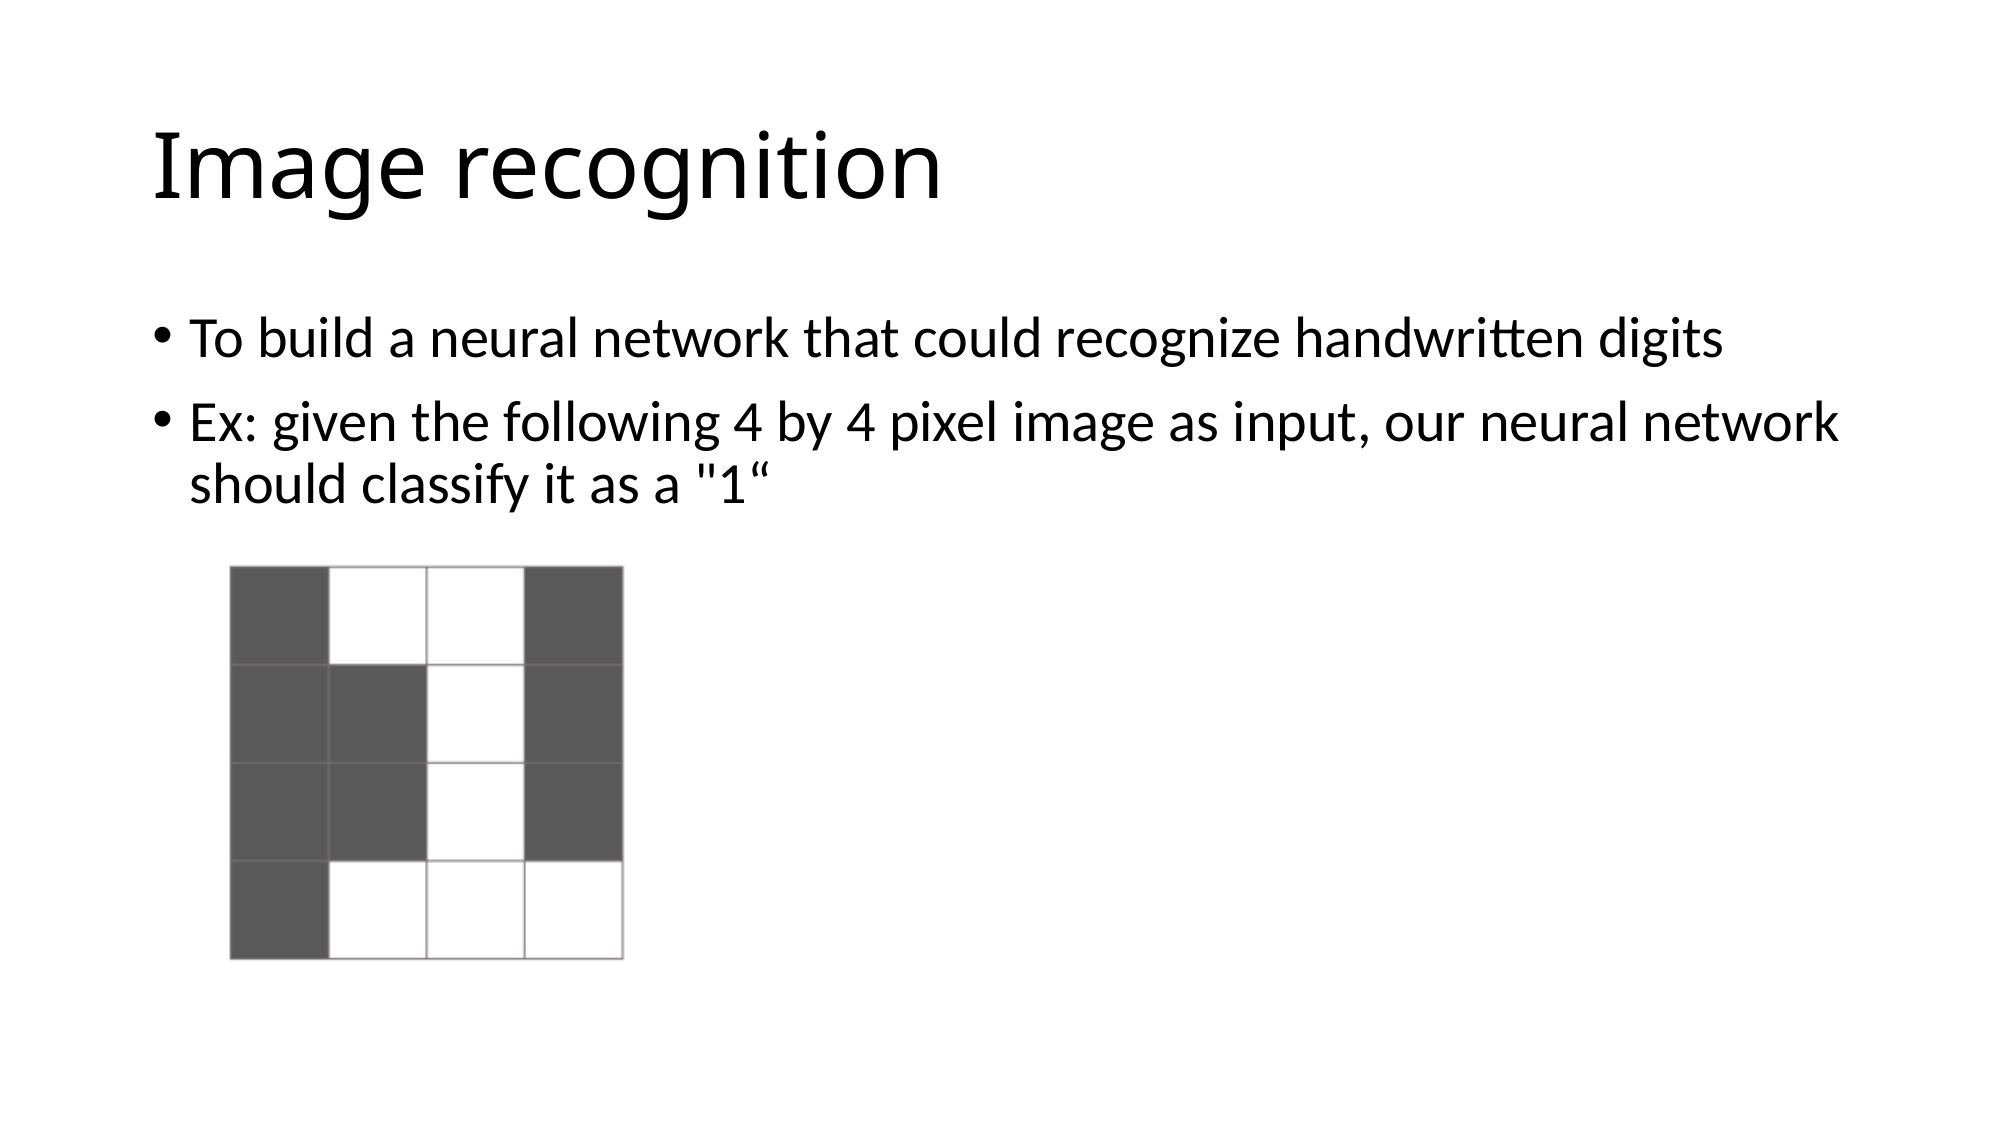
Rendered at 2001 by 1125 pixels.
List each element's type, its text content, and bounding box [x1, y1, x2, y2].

picture [180, 531, 731, 1049]
list To build a neural network that could recognize handwritten digits Ex: given the following 4 by 4 pixel image as input, our neural network should classify it as a "1“ [137, 299, 1863, 1014]
title Image recognition [137, 59, 1863, 278]
